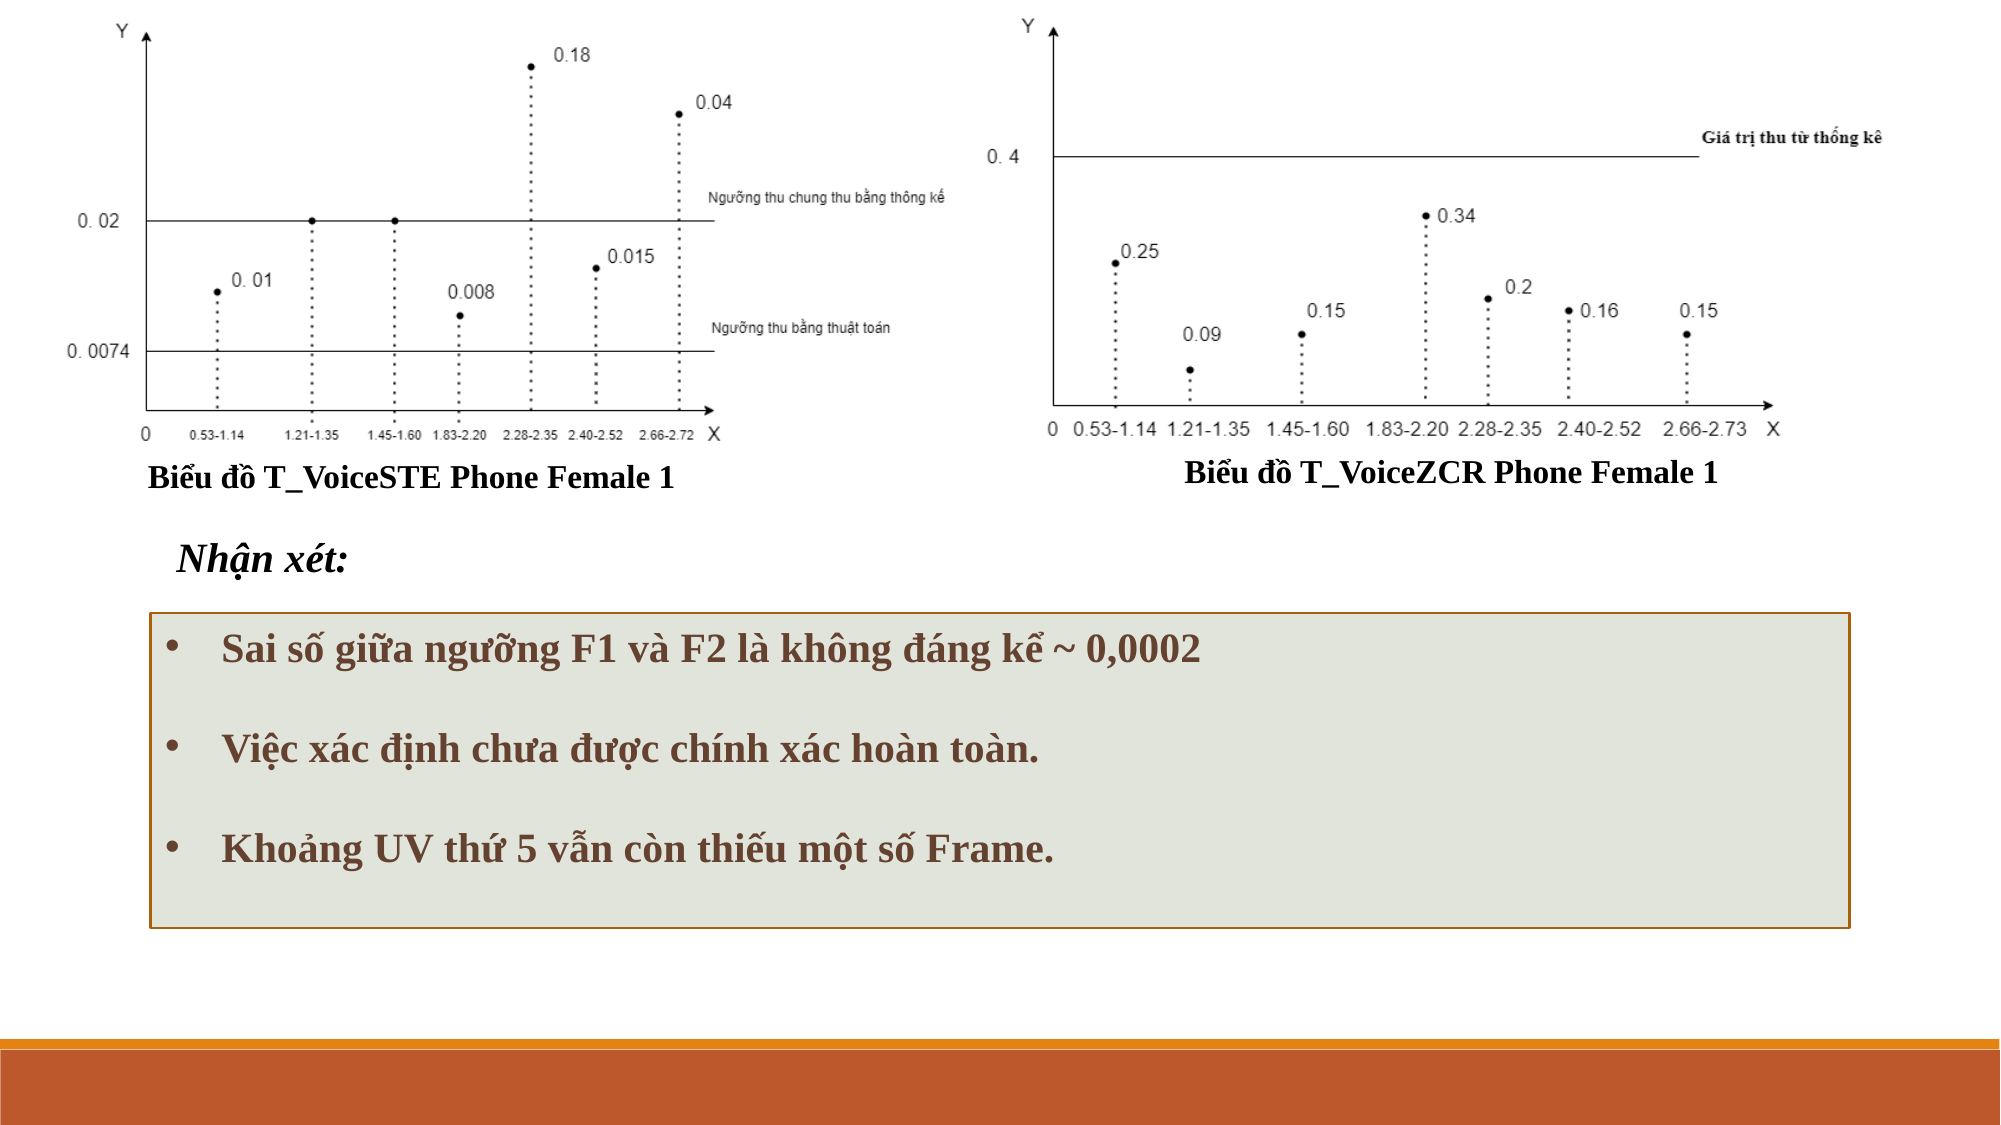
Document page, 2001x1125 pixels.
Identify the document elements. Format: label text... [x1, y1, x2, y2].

text_box Biểu đồ T_VoiceSTE Phone Female 1 [53, 447, 771, 503]
text_box Biểu đồ T_VoiceZCR Phone Female 1 [1093, 453, 1811, 498]
text_box Nhận xét: [161, 523, 781, 589]
picture [965, 14, 1901, 444]
picture [63, 19, 952, 449]
text_box Sai số giữa ngưỡng F1 và F2 là không đáng kể ~ 0,0002 Việc xác định chưa được chính xác hoàn toàn. Khoảng UV thứ 5 vẫn còn thiếu một số Frame. [149, 612, 1851, 929]
